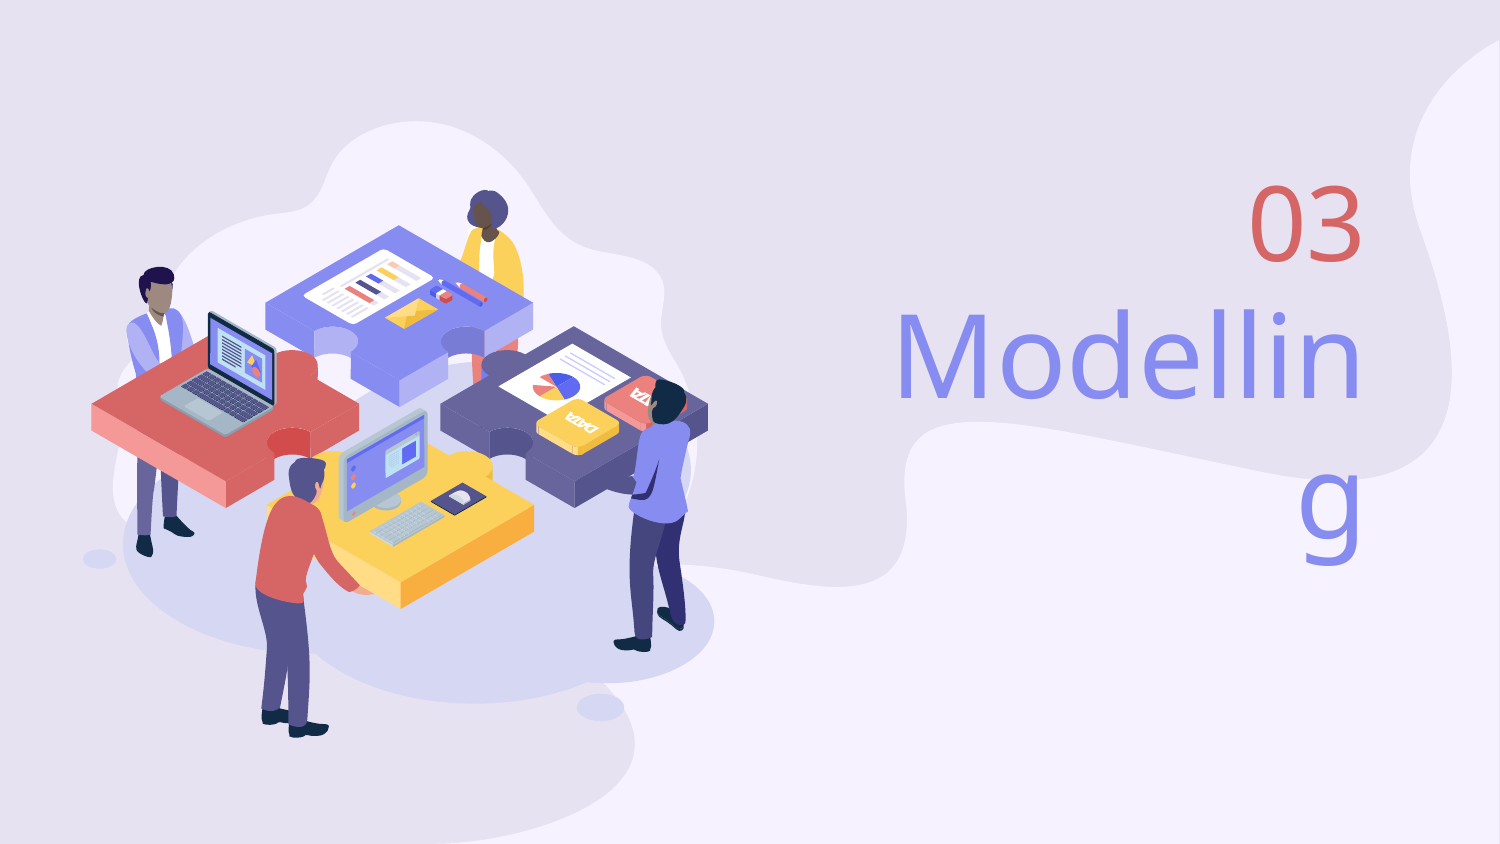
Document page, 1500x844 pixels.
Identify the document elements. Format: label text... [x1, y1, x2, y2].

title Modelling [803, 314, 1382, 530]
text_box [80, 187, 726, 739]
title 03 [1157, 176, 1382, 263]
